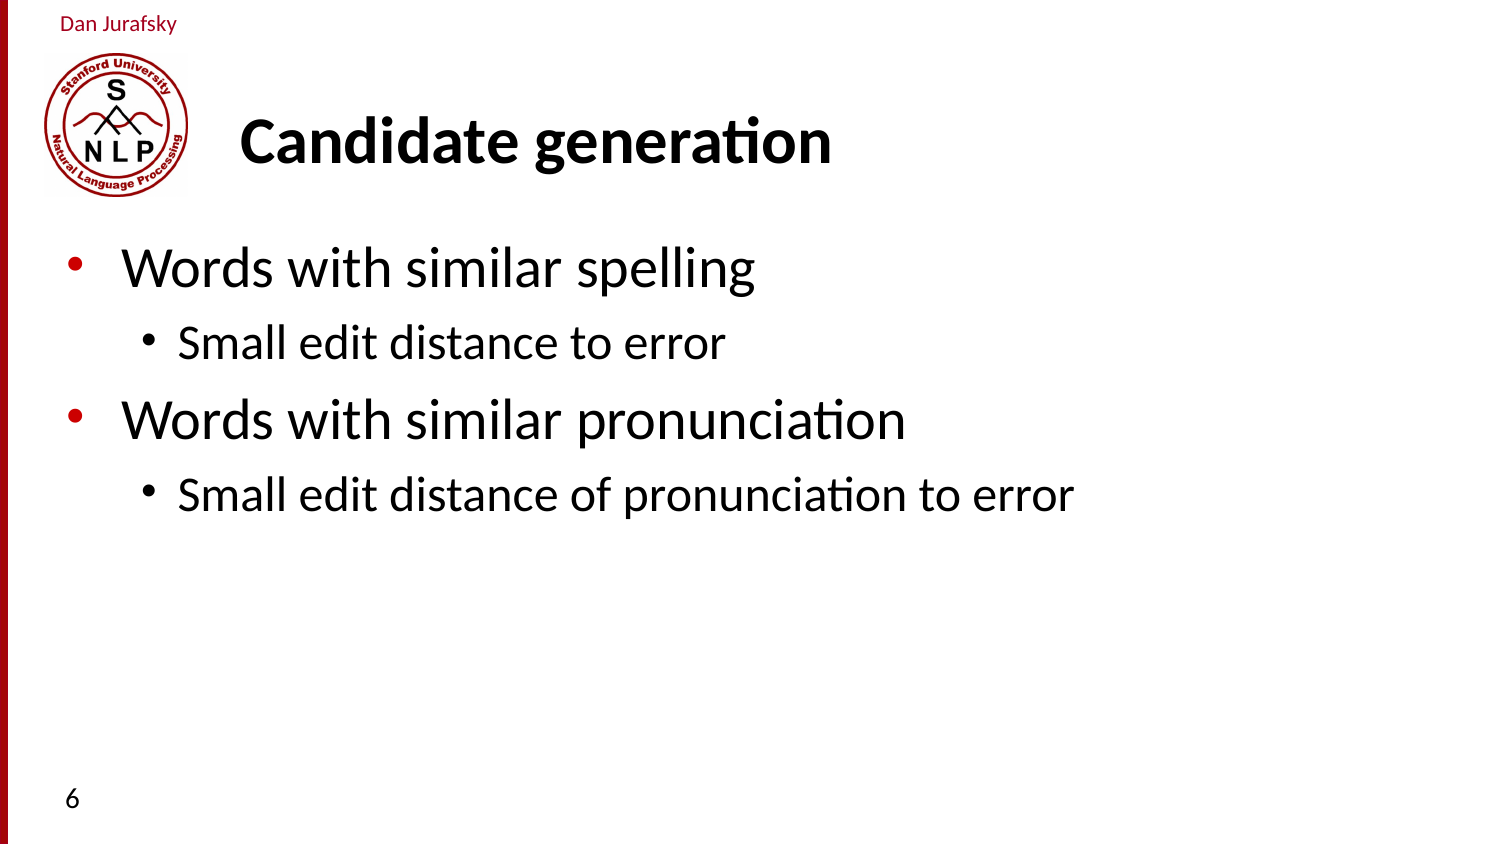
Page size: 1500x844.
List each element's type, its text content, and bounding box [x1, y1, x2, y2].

title Candidate generation [225, 62, 1450, 185]
list Words with similar spelling Small edit distance to error Words with similar pronunciation Small edit distance of pronunciation to error [50, 221, 1450, 769]
slide_number 6 [49, 771, 376, 829]
picture [44, 53, 188, 197]
